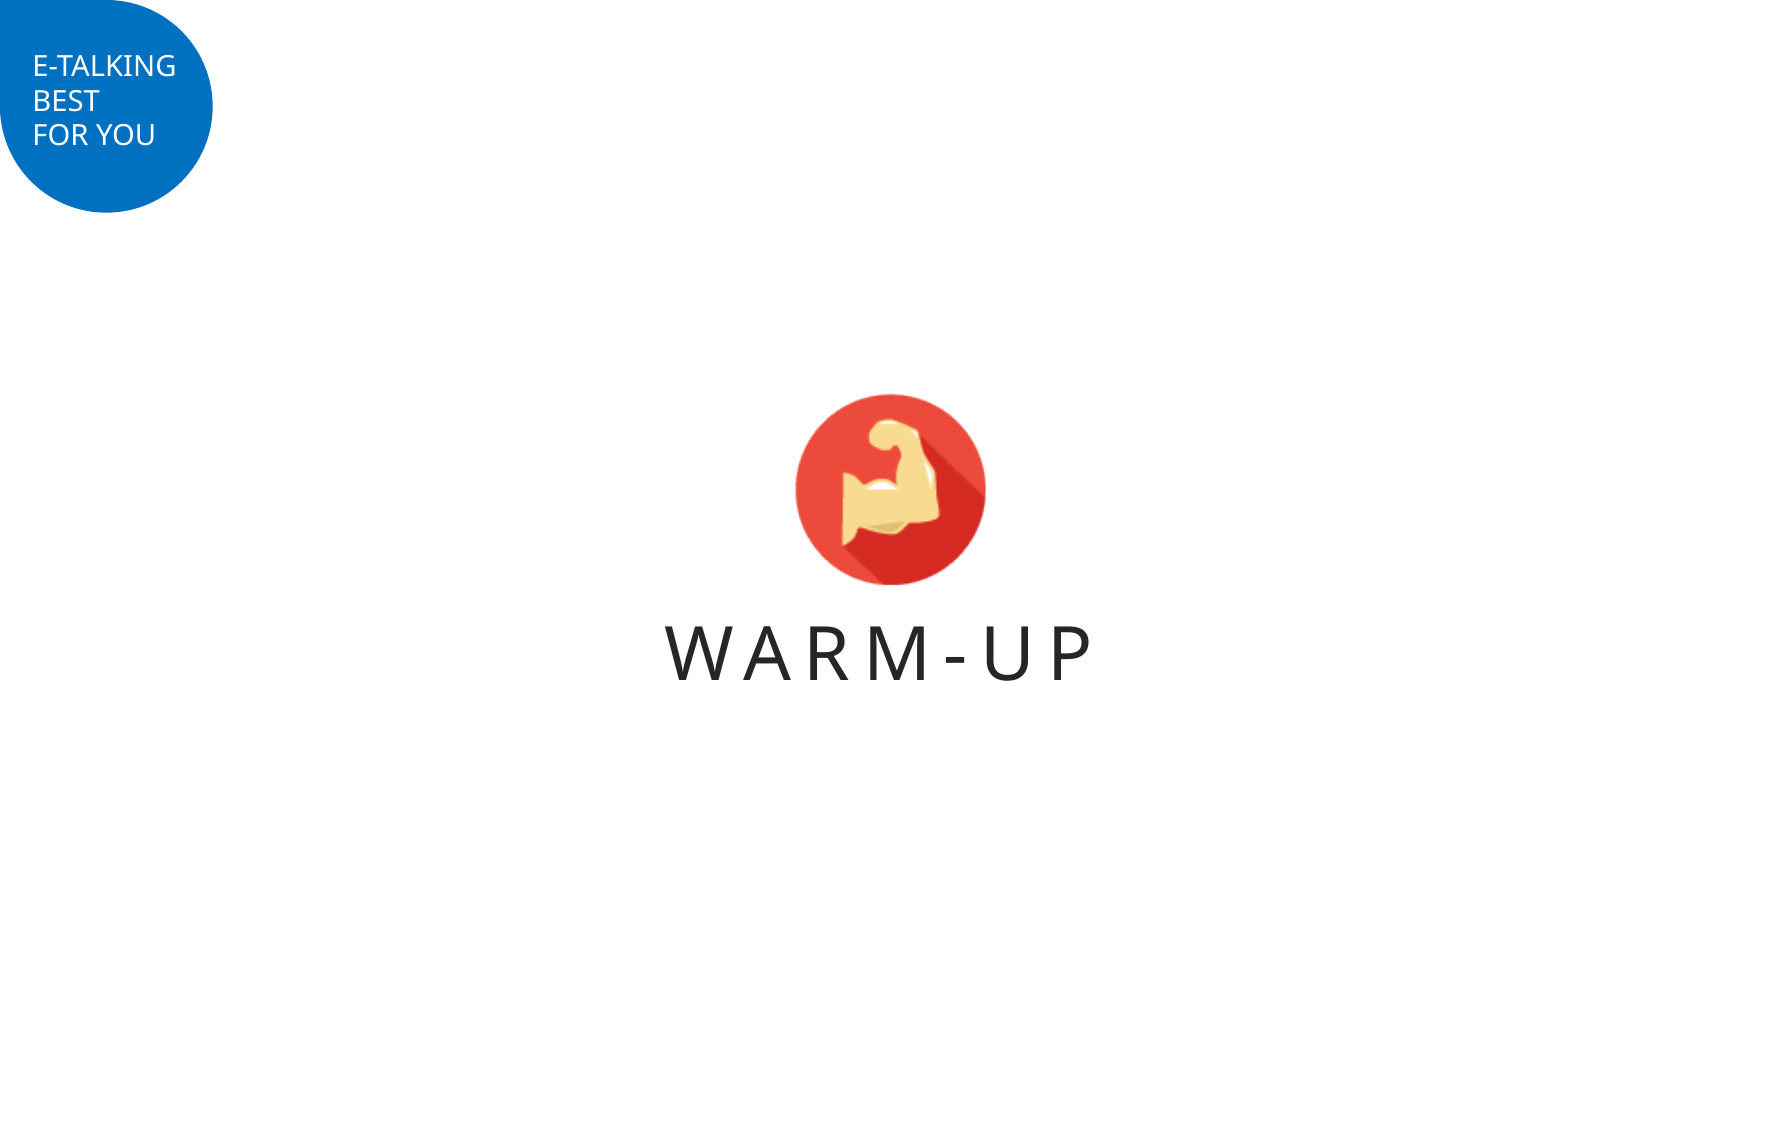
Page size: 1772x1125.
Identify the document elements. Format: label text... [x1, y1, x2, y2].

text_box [0, 0, 320, 213]
picture [769, 380, 1005, 599]
text_box WARM-UP [649, 597, 1288, 703]
